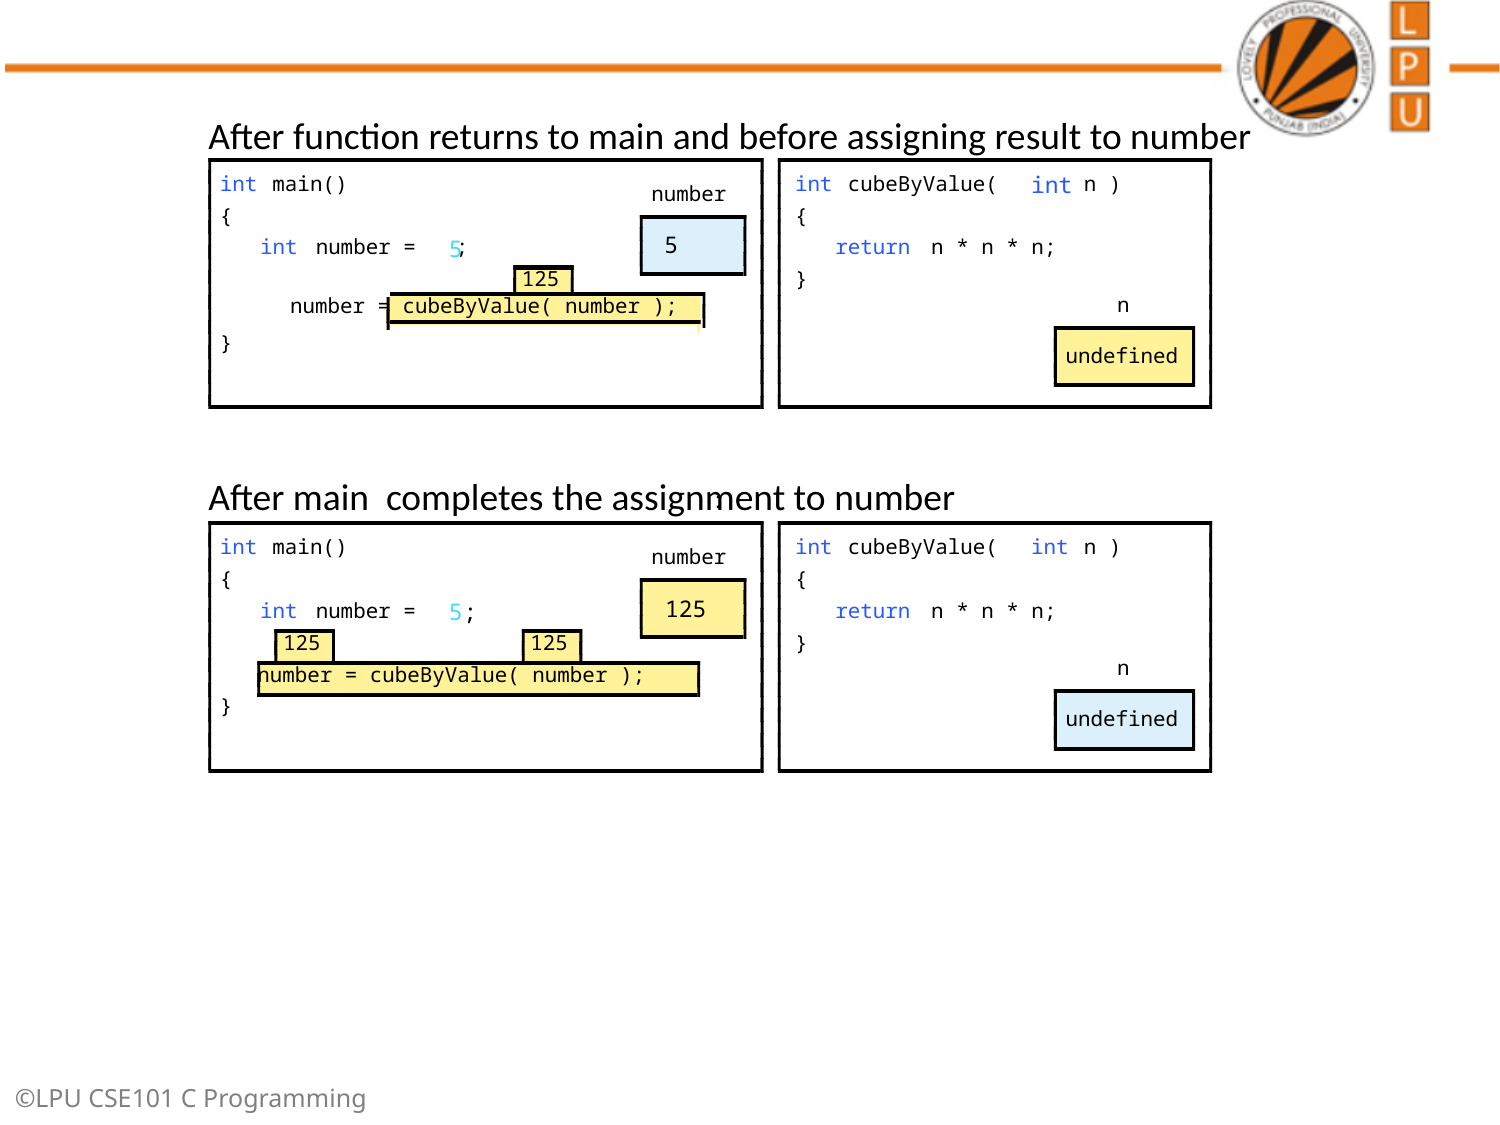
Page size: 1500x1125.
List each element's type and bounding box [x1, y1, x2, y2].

picture [5, 0, 1500, 155]
text_box [0, 112, 1266, 1013]
